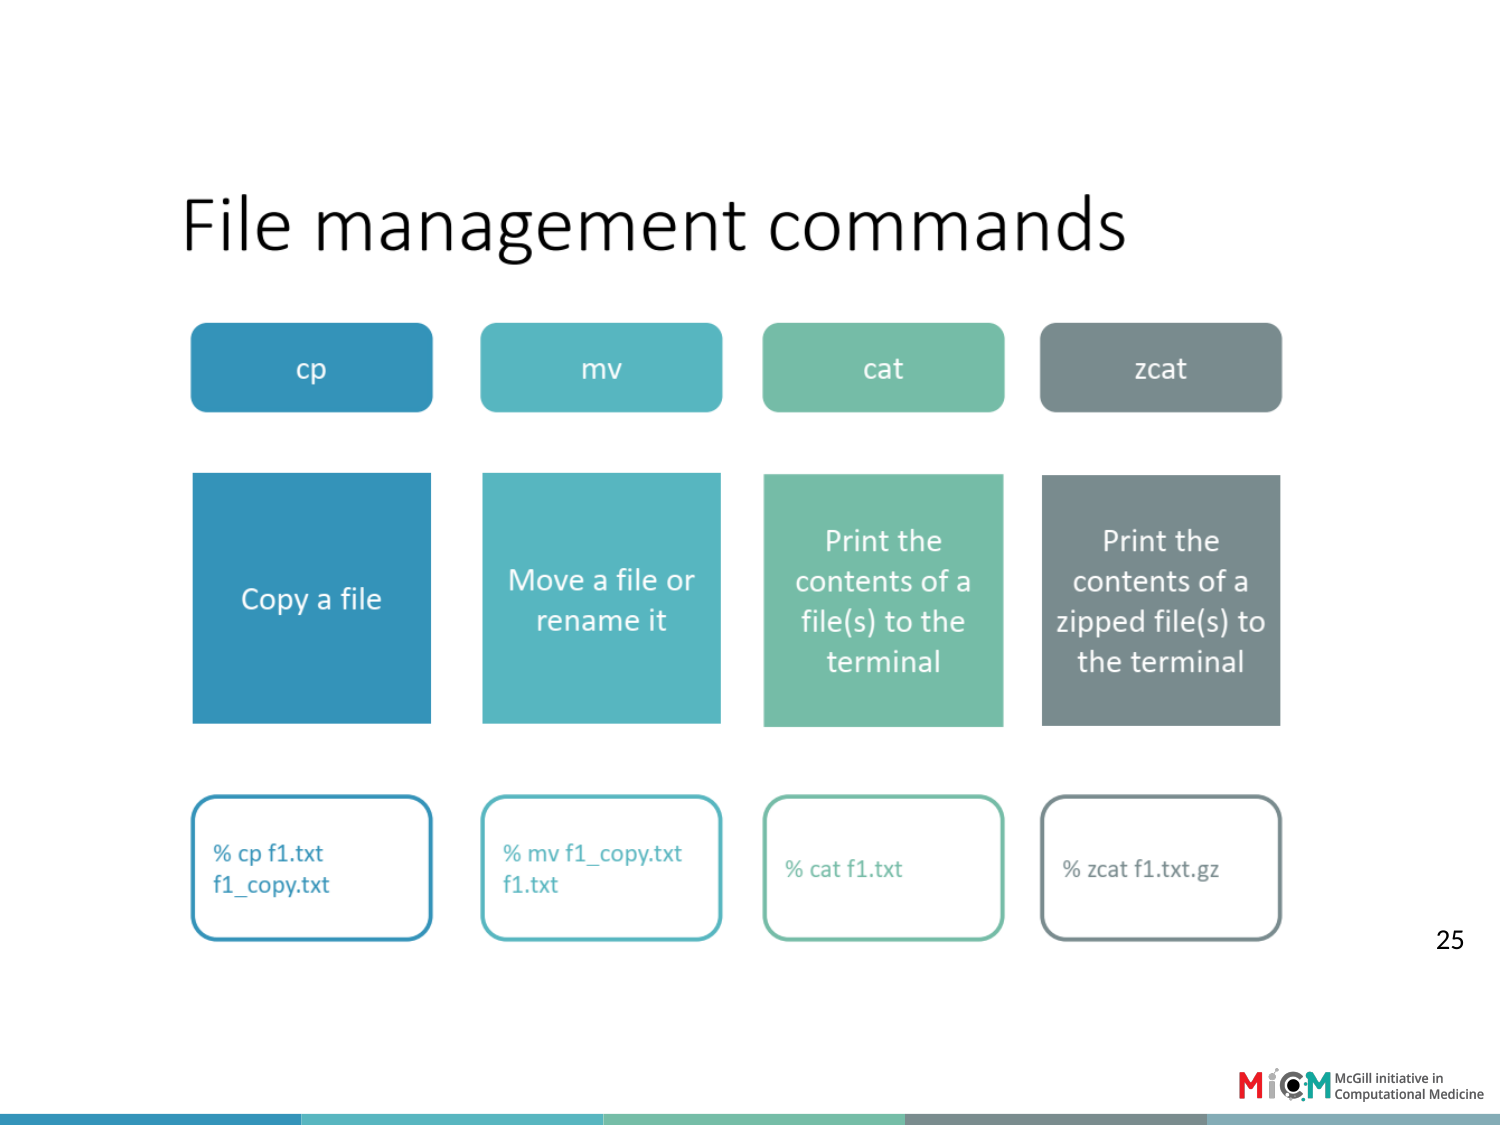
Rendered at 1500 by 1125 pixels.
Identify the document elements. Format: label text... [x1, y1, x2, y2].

slide_number 25 [1389, 905, 1480, 971]
picture [167, 165, 1333, 960]
picture [1211, 1051, 1500, 1122]
